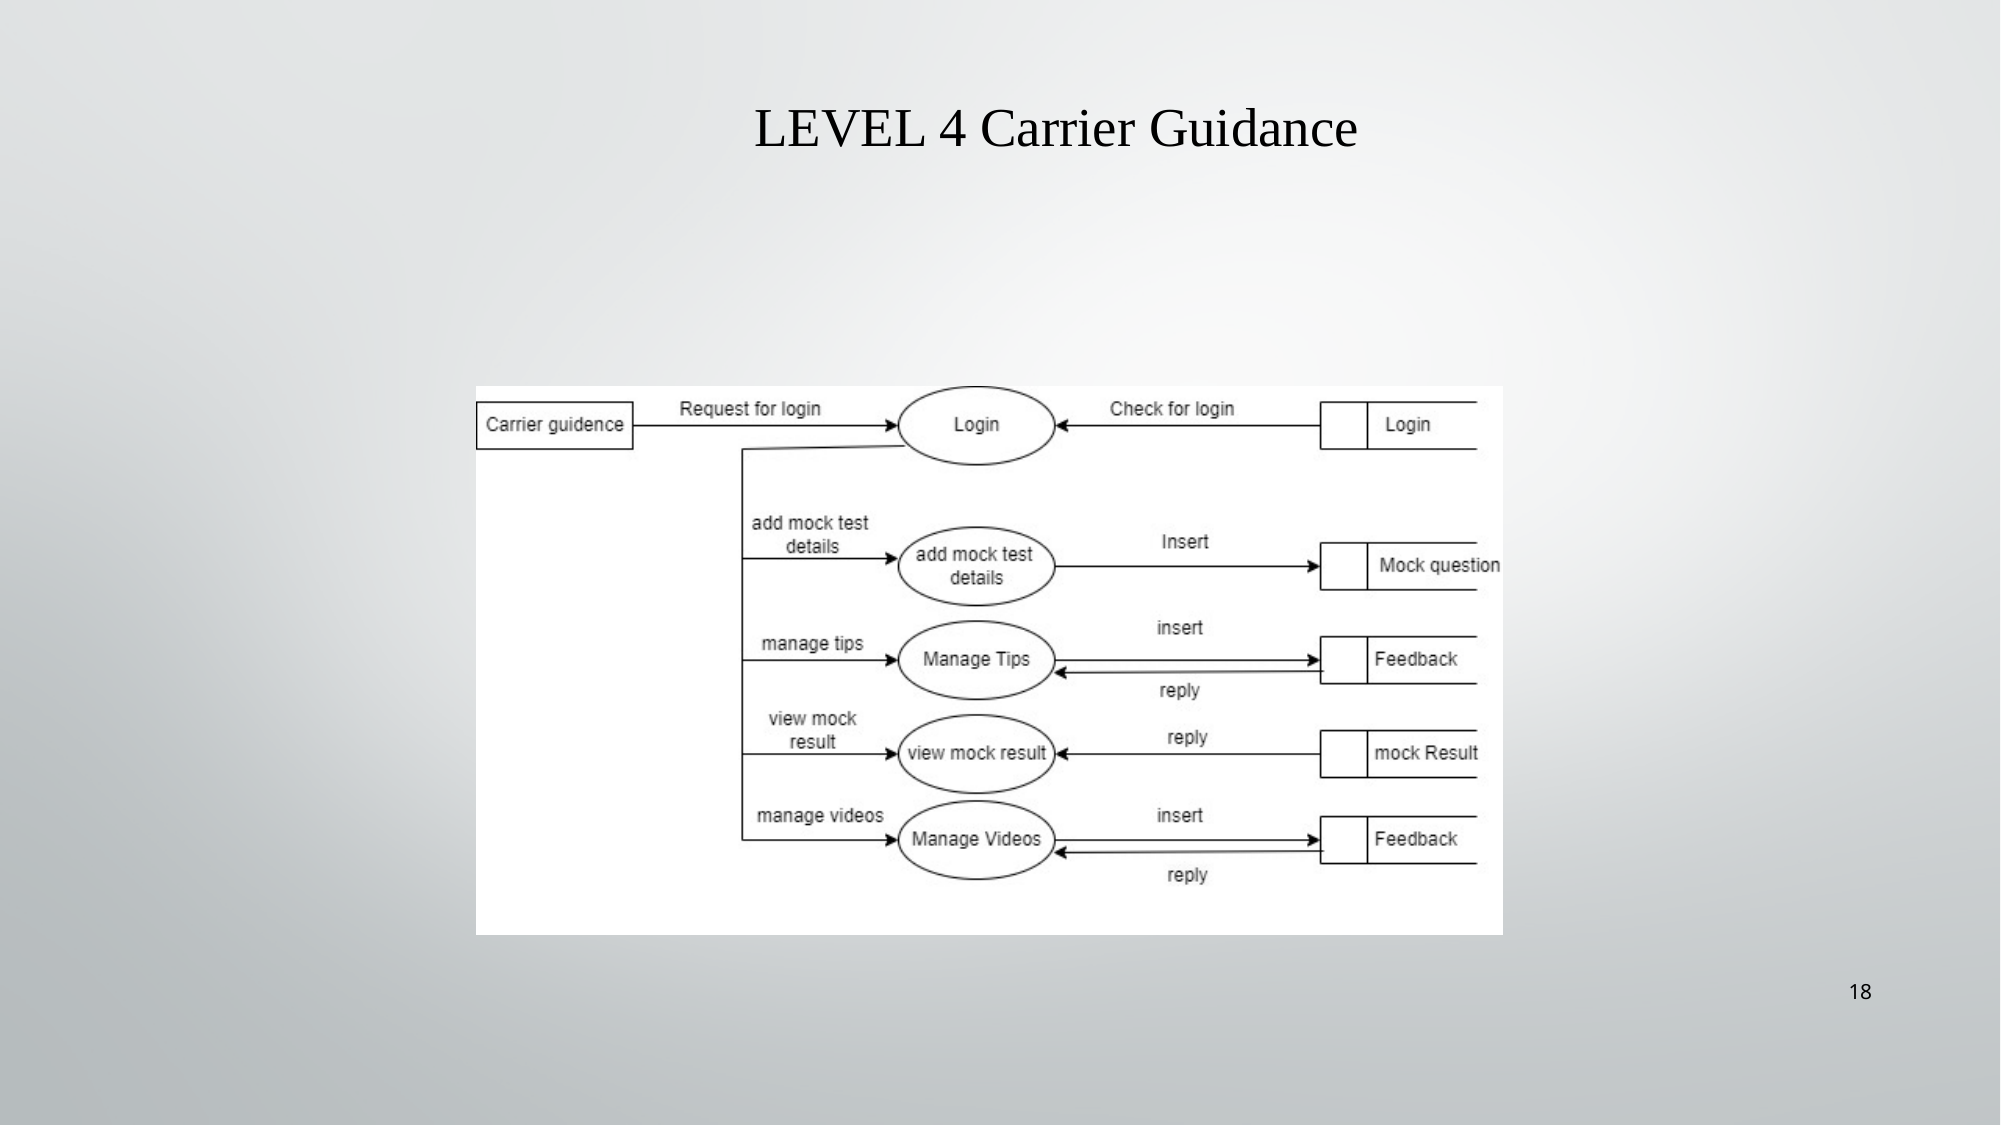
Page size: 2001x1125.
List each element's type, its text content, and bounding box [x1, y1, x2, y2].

title LEVEL 4 Carrier Guidance [194, 83, 1920, 165]
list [475, 386, 1503, 936]
slide_number 18 [1796, 962, 1887, 1023]
